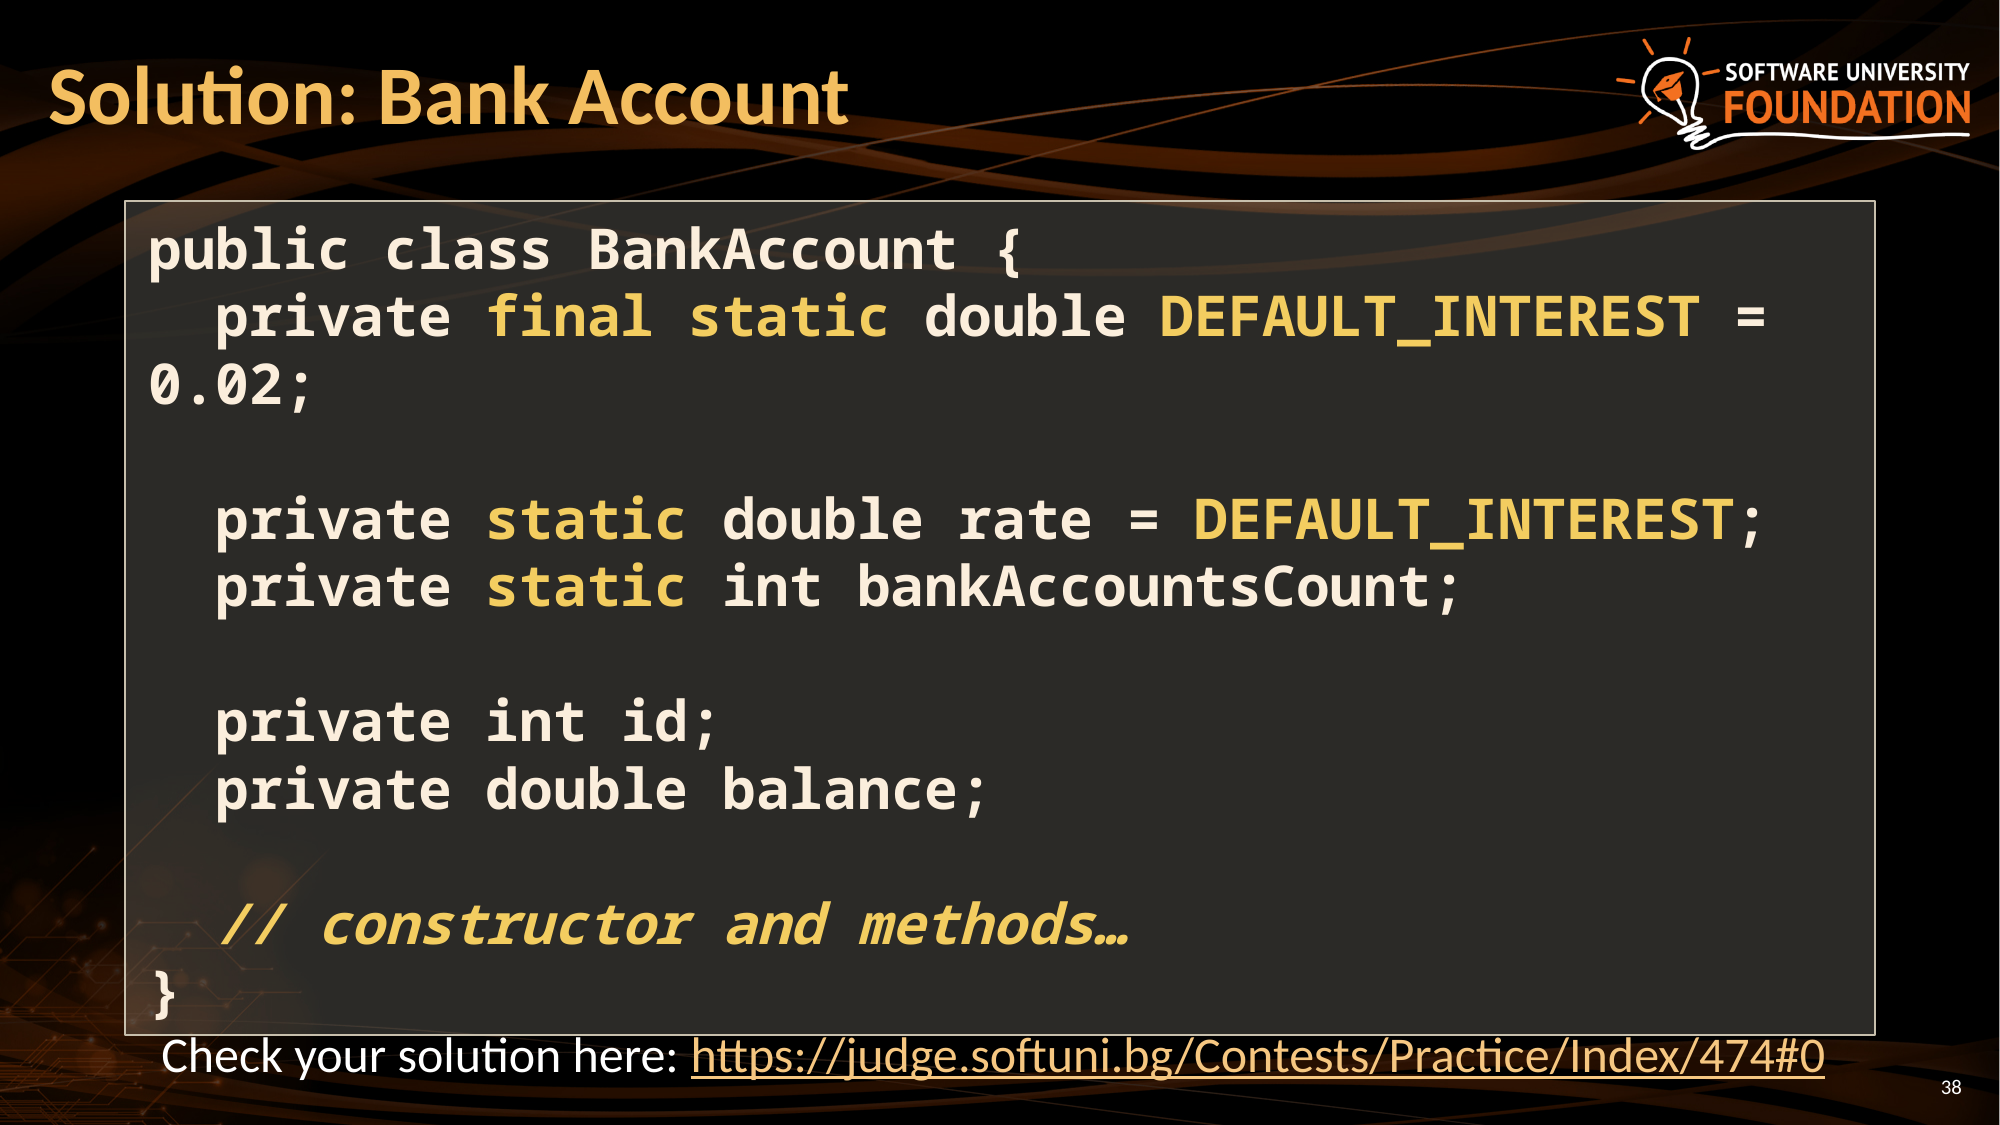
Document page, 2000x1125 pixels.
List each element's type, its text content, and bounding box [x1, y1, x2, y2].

title Solution: Bank Account [30, 6, 1602, 189]
text_box public class BankAccount { private final static double DEFAULT_INTEREST = 0.02; private static double rate = DEFAULT_INTEREST; private static int bankAccountsCount; private int id; private double balance; // constructor and methods… } [124, 201, 1875, 1035]
text_box Check your solution here: https://judge.softuni.bg/Contests/Practice/Index/474#0 [124, 1015, 1863, 1091]
picture [0, 0, 2000, 1125]
slide_number 38 [1897, 1070, 1968, 1103]
